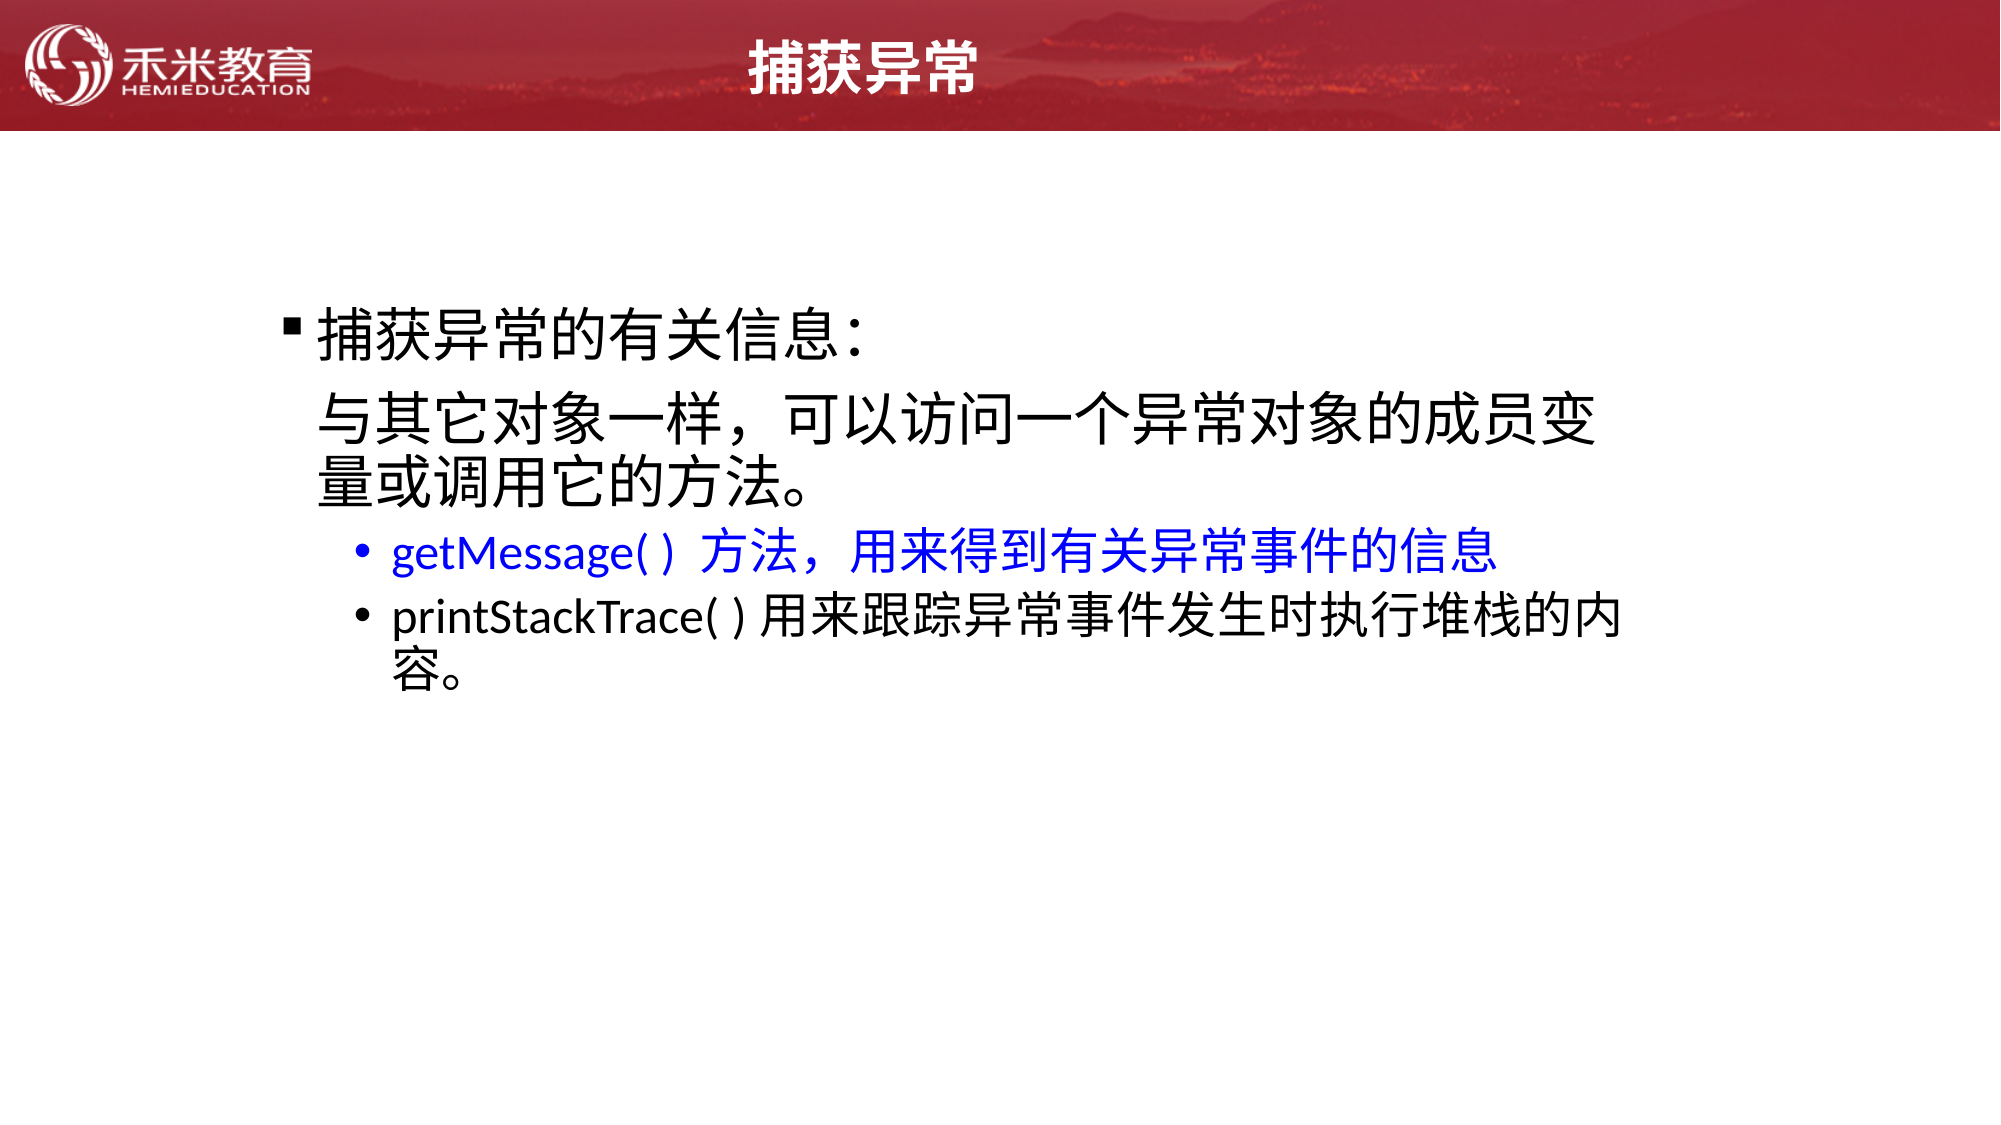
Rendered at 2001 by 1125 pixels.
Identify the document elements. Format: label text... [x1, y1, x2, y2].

picture [0, 0, 2000, 131]
list 捕获异常的有关信息： 与其它对象一样，可以访问一个异常对象的成员变量或调用它的方法。 getMessage( ) 方法，用来得到有关异常事件的信息 printStackTrace( )用来跟踪异常事件发生时执行堆栈的内容。 [264, 298, 1639, 936]
